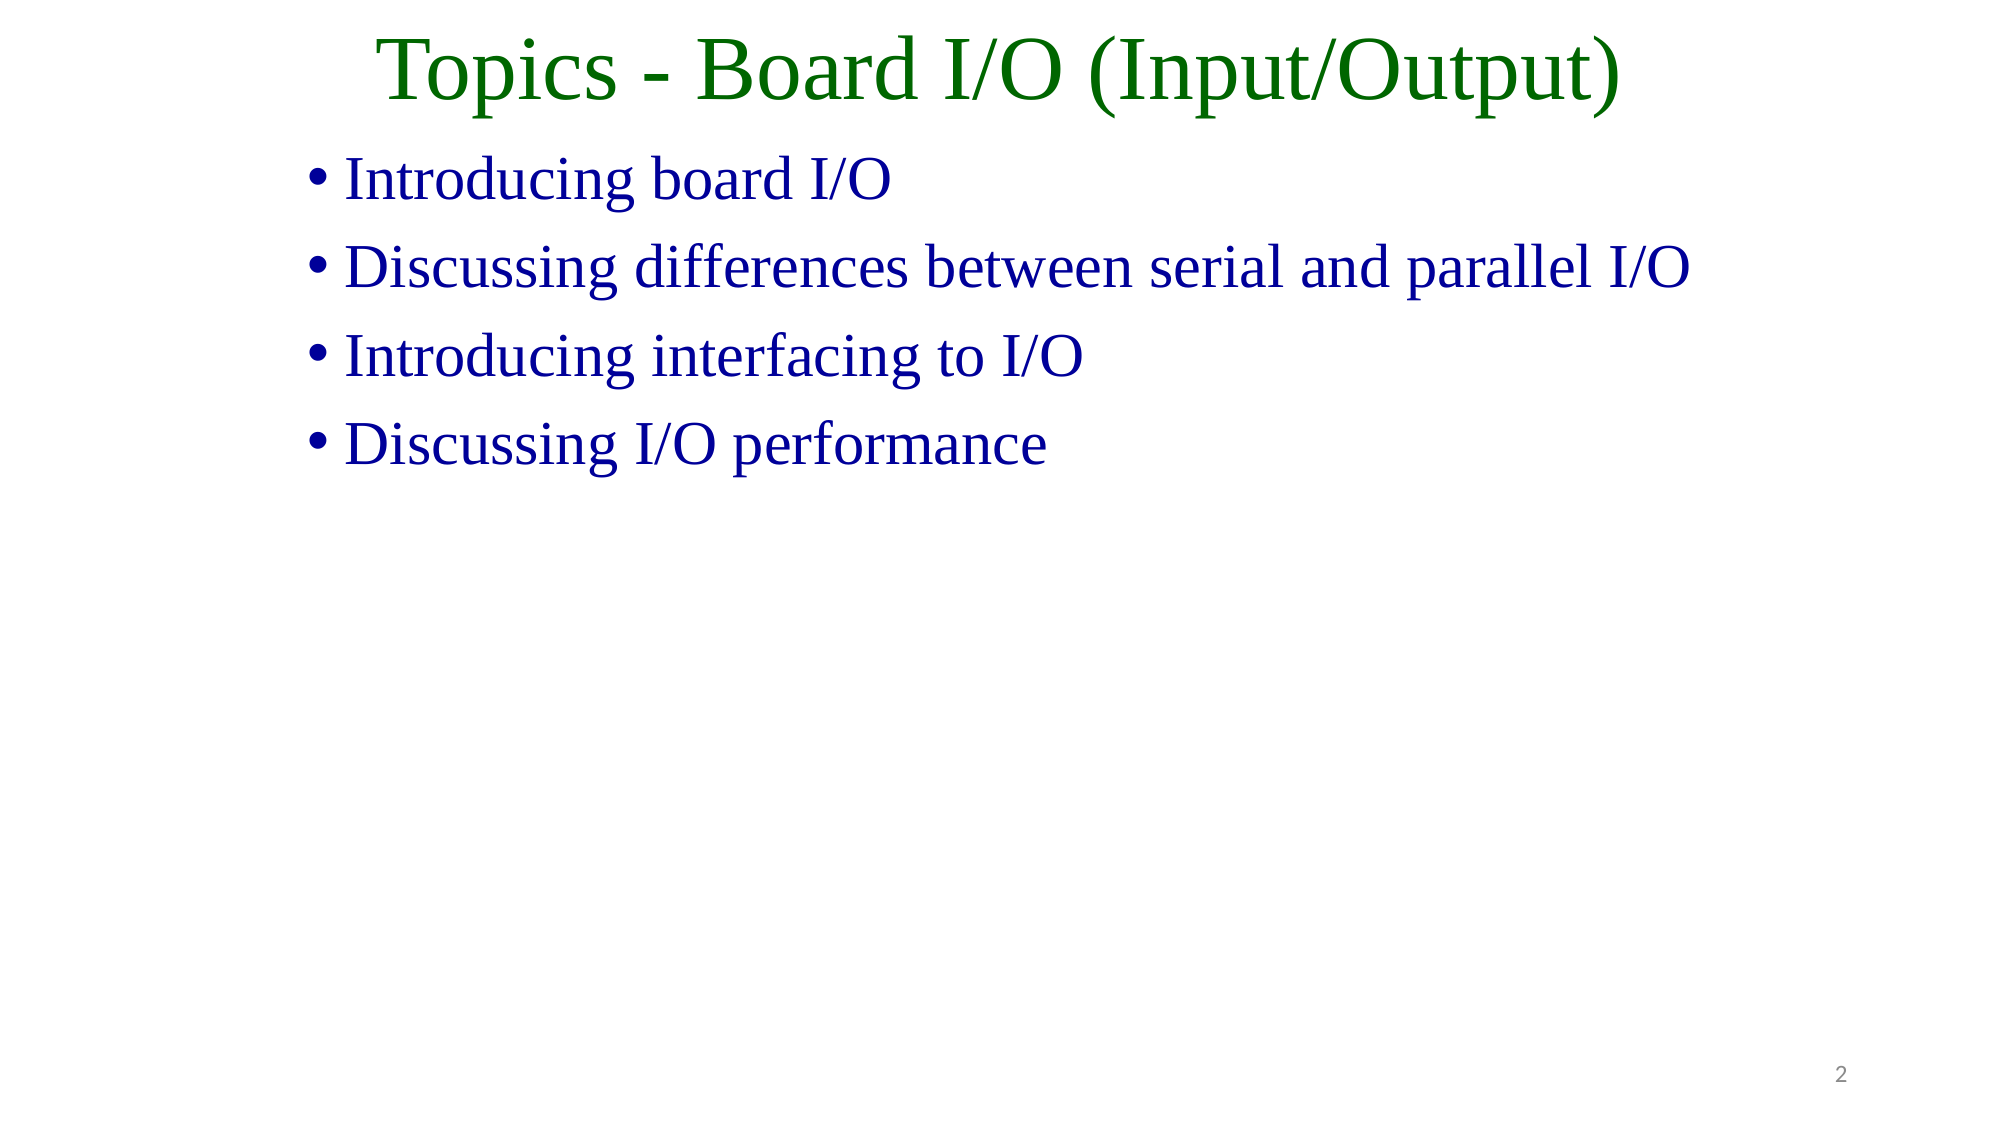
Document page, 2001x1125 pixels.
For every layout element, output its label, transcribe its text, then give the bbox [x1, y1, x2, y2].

list Introducing board I/O Discussing differences between serial and parallel I/O Introducing interfacing to I/O Discussing I/O performance [292, 138, 1742, 546]
title Topics - Board I/O (Input/Output) [37, 11, 1962, 128]
slide_number 2 [1412, 1042, 1863, 1103]
